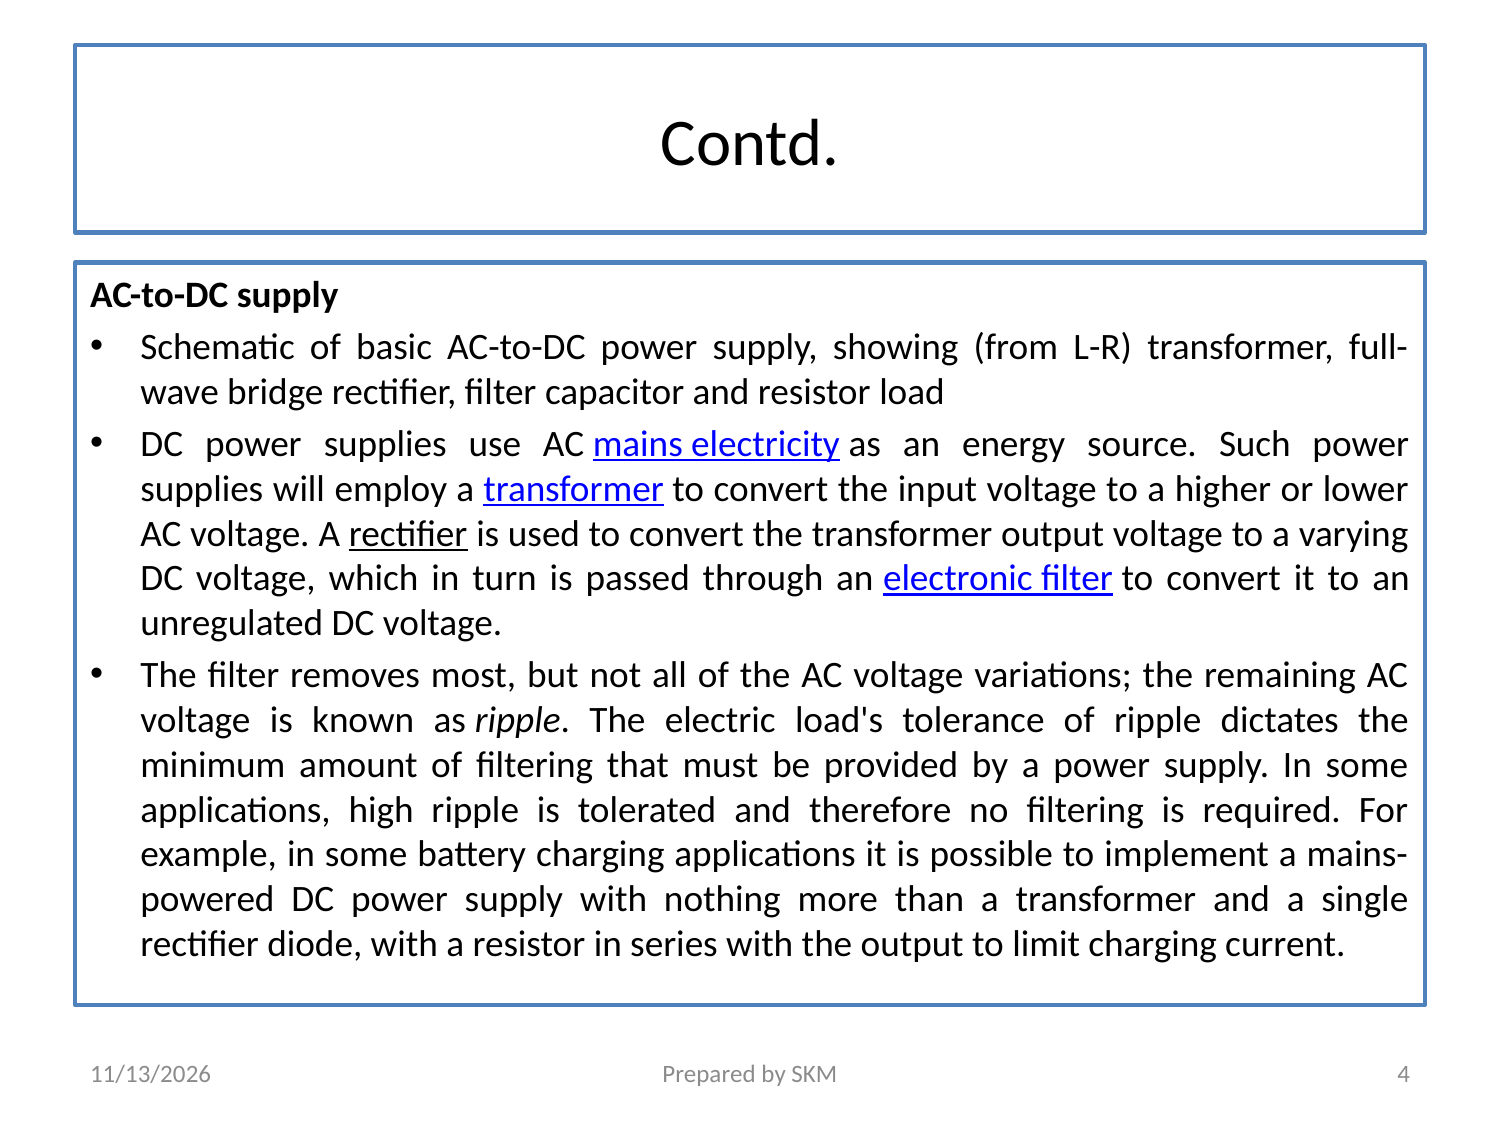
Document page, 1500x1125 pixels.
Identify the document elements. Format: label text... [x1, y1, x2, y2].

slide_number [75, 1042, 425, 1103]
list AC-to-DC supply Schematic of basic AC-to-DC power supply, showing (from L-R) transformer, full-wave bridge rectifier, filter capacitor and resistor load DC power supplies use AC mains electricity as an energy source. Such power supplies will employ a transformer to convert the input voltage to a higher or lower AC voltage. A rectifier is used to convert the transformer output voltage to a varying DC voltage, which in turn is passed through an electronic filter to convert it to an unregulated DC voltage. The filter removes most, but not all of the AC voltage variations; the remaining AC voltage is known as ripple. The electric load's tolerance of ripple dictates the minimum amount of filtering that must be provided by a power supply. In some applications, high ripple is tolerated and therefore no filtering is required. For example, in some battery charging applications it is possible to implement a mains-powered DC power supply with nothing more than a transformer and a single rectifier diode, with a resistor in series with the output to limit charging current. [73, 260, 1427, 1007]
footer Prepared by SKM [512, 1042, 988, 1103]
slide_number 4 [1074, 1042, 1425, 1103]
title Contd. [73, 43, 1427, 235]
